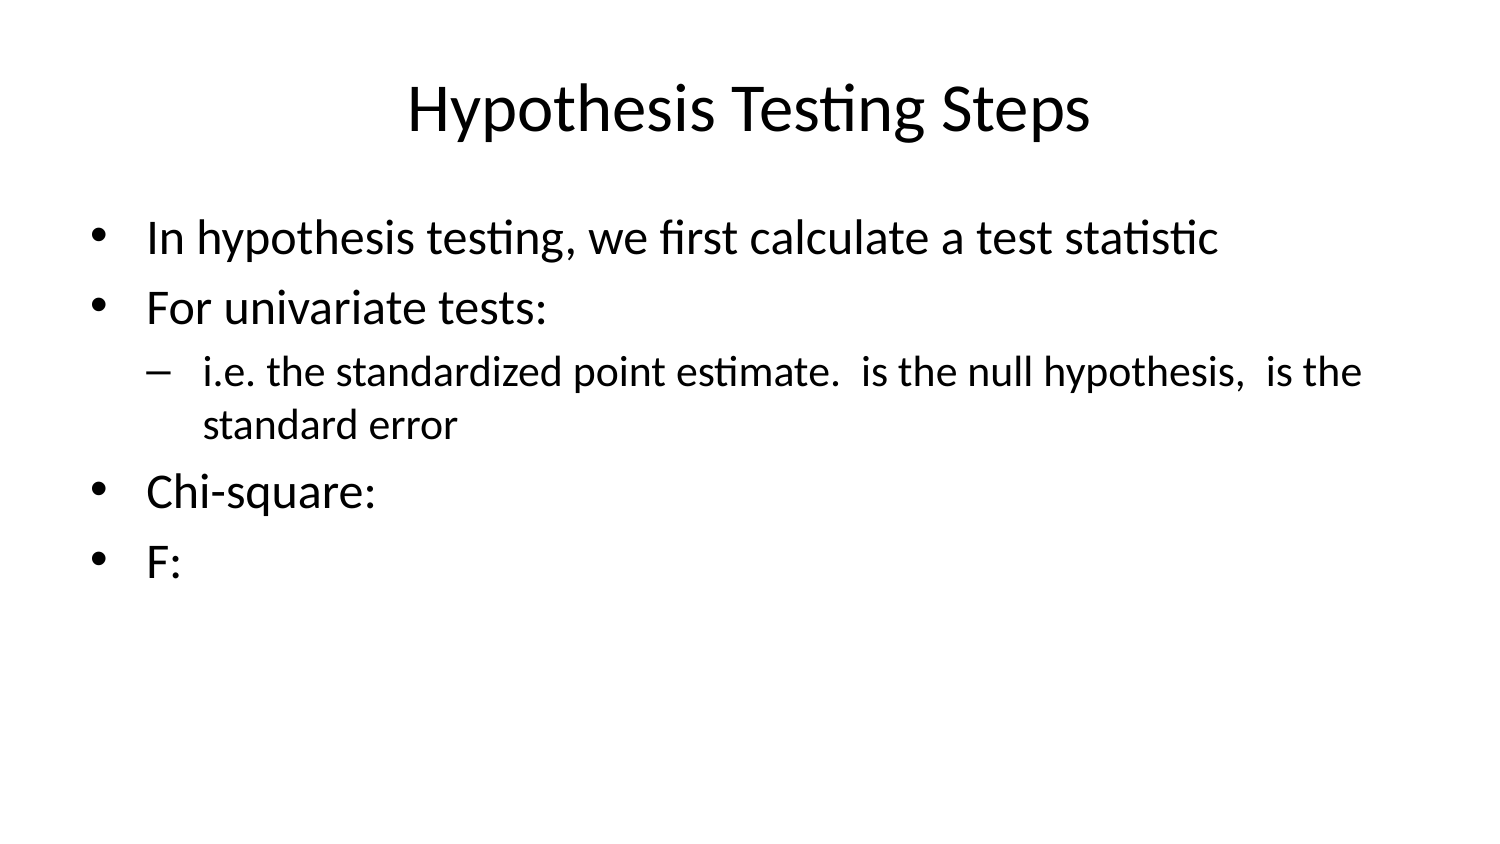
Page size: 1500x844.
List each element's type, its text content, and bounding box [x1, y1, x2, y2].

title Hypothesis Testing Steps [75, 33, 1425, 175]
